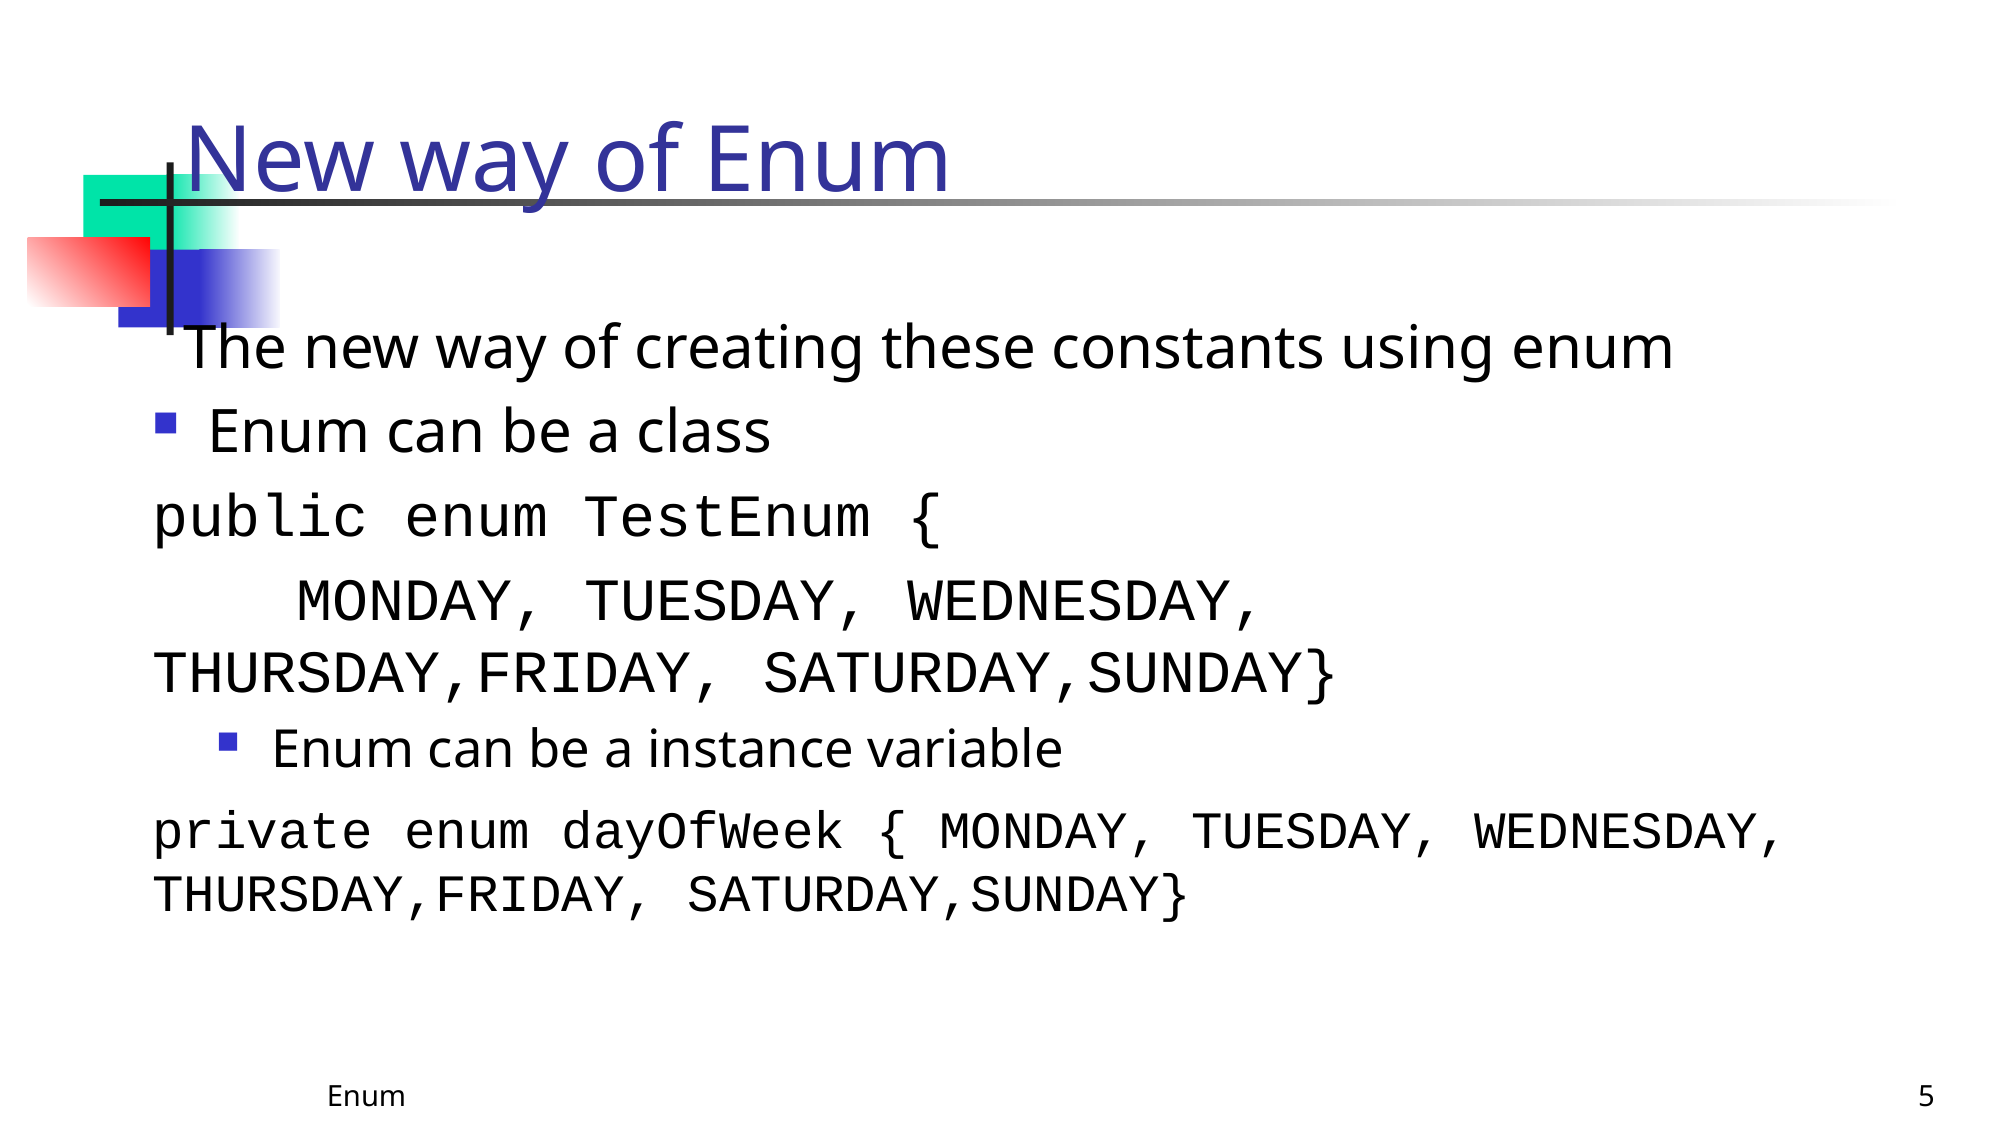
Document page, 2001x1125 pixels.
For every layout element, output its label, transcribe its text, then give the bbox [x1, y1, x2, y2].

title New way of Enum [168, 0, 1895, 218]
list The new way of creating these constants using enum Enum can be a class public enum TestEnum { MONDAY, TUESDAY, WEDNESDAY, THURSDAY,FRIDAY, SATURDAY,SUNDAY} Enum can be a instance variable private enum dayOfWeek { MONDAY, TUESDAY, WEDNESDAY, THURSDAY,FRIDAY, SATURDAY,SUNDAY} [137, 216, 1863, 931]
footer Enum [49, 1049, 684, 1125]
slide_number 5 [1533, 1049, 1951, 1125]
